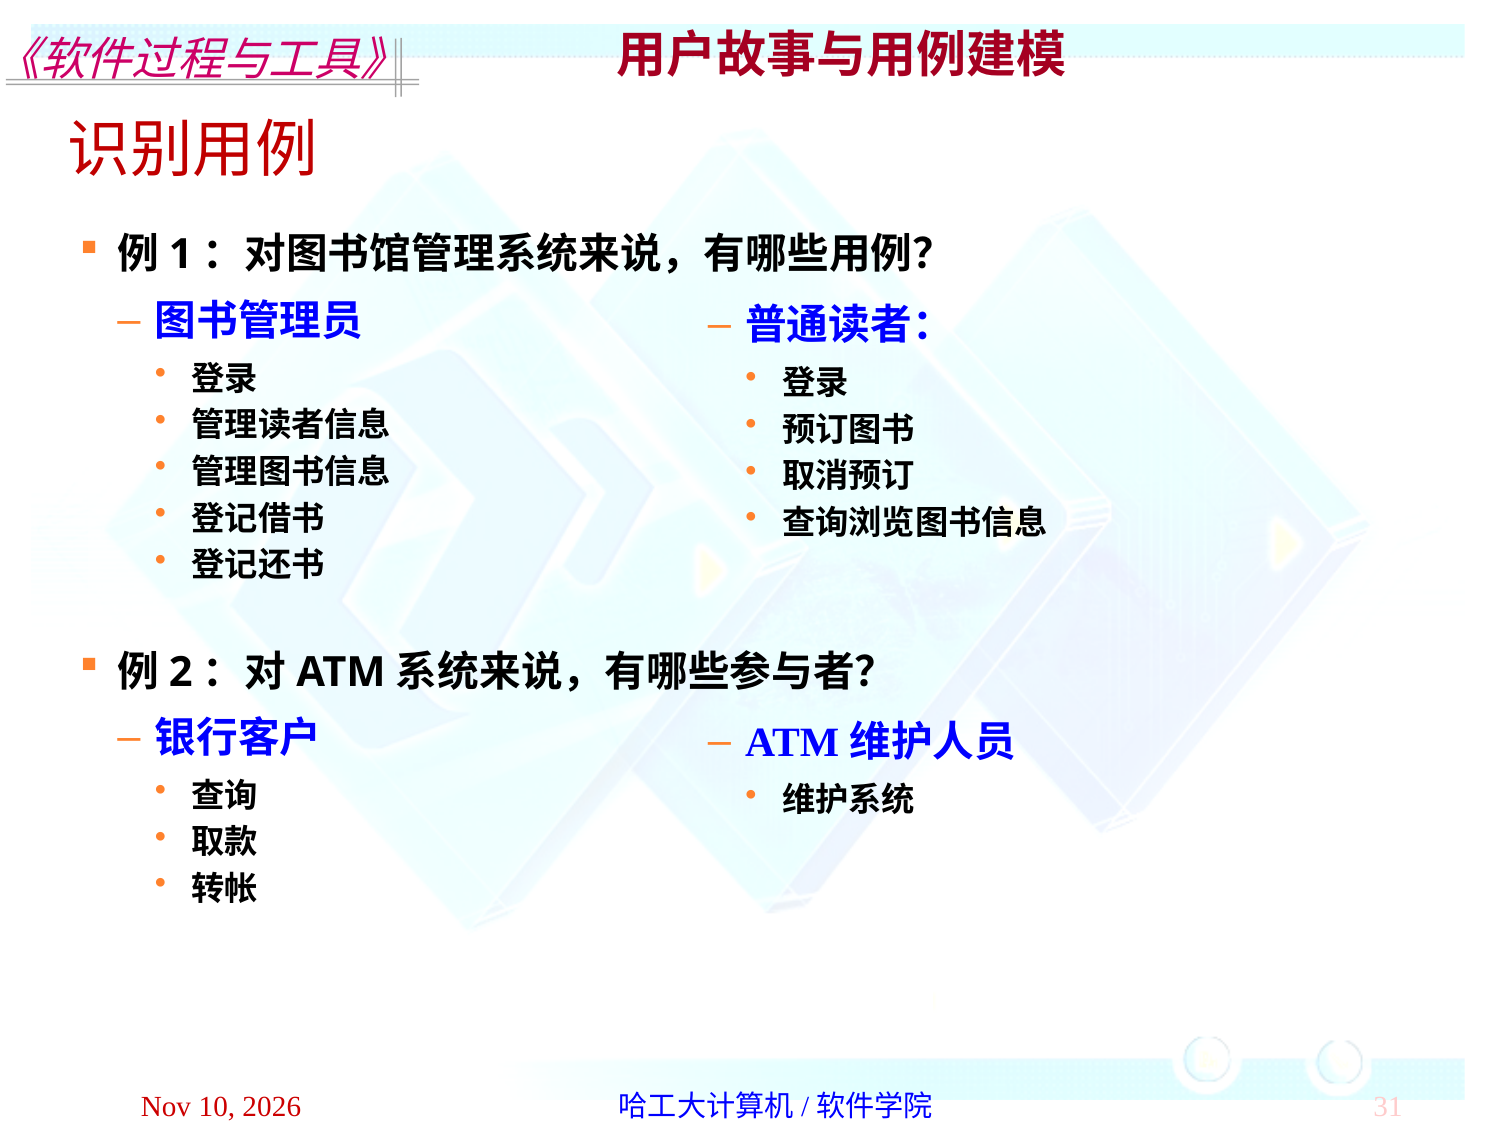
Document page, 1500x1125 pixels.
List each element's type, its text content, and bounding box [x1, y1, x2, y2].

text_box 识别用例 [53, 101, 1447, 209]
text_box 例1：对图书馆管理系统来说，有哪些用例？ 图书管理员 登录 管理读者信息 管理图书信息 登记借书 登记还书 例2：对ATM系统来说，有哪些参与者？ 银行客户 查询 取款 转帐 [64, 219, 1412, 1059]
text_box 用户故事与用例建模 [389, 15, 1294, 90]
text_box 普通读者： 登录 预订图书 取消预订 查询浏览图书信息 ATM维护人员 维护系统 [655, 290, 1341, 966]
